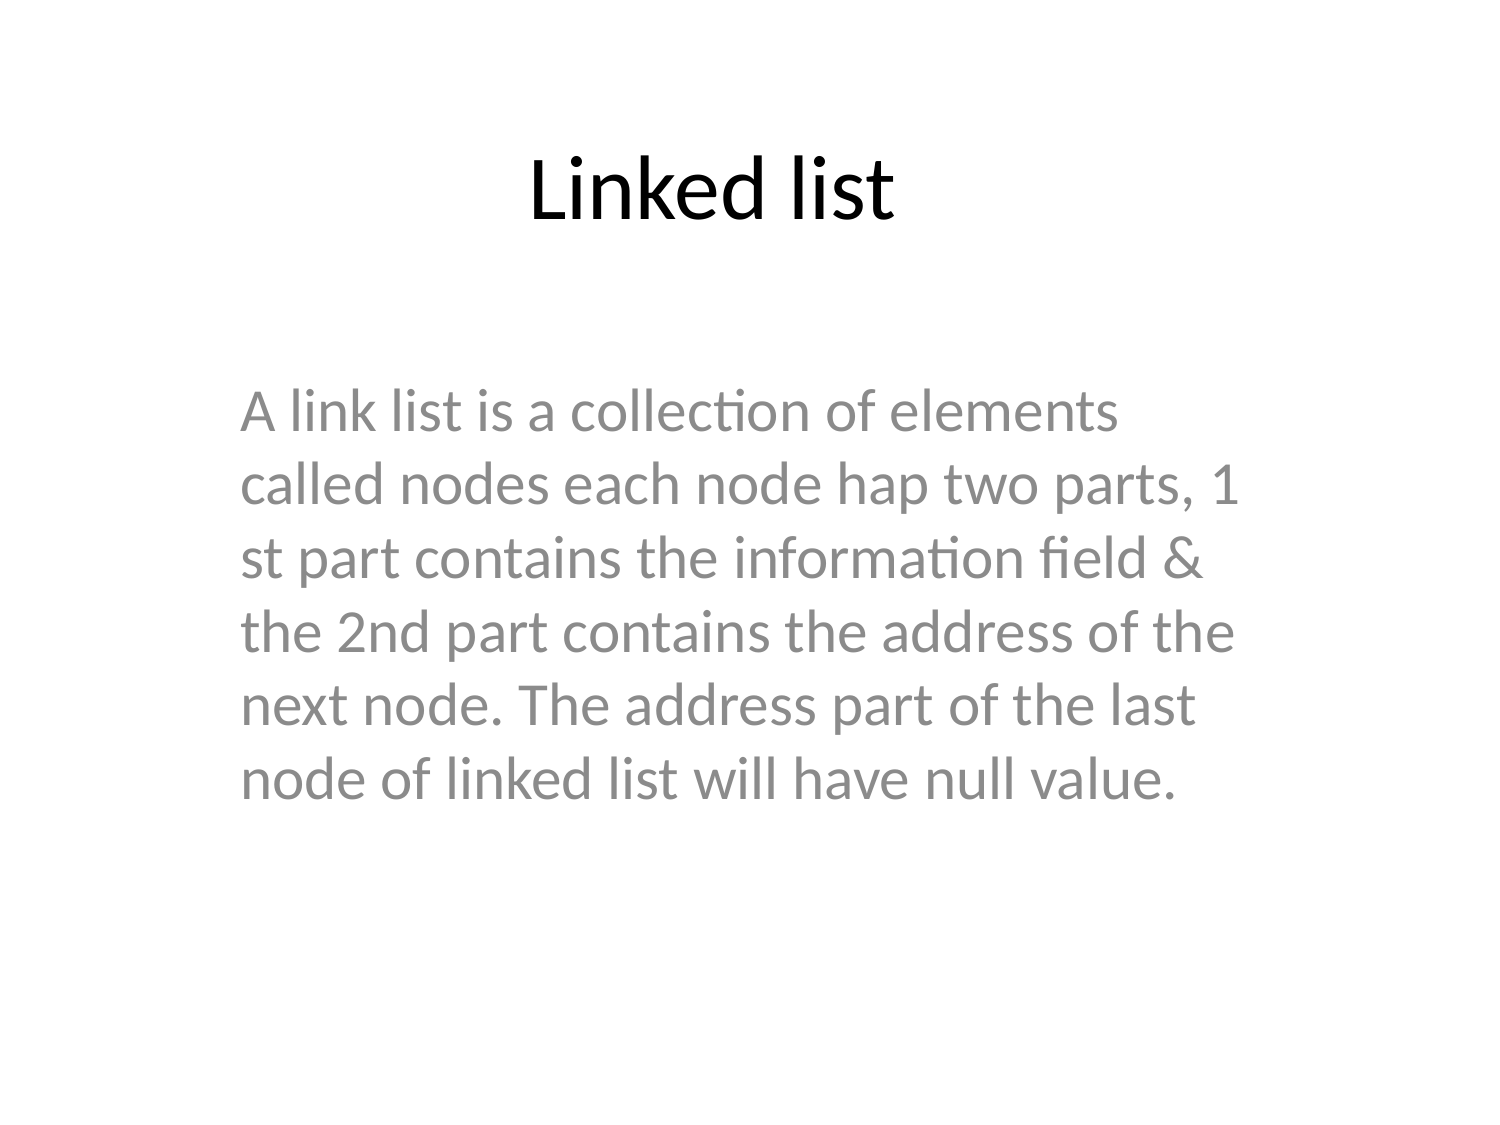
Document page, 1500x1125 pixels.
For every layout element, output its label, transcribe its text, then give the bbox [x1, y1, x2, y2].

title Linked list [75, 62, 1350, 304]
subtitle A link list is a collection of elements called nodes each node hap two parts, 1 st part contains the information field & the 2nd part contains the address of the next node. The address part of the last node of linked list will have null value. [225, 362, 1275, 925]
